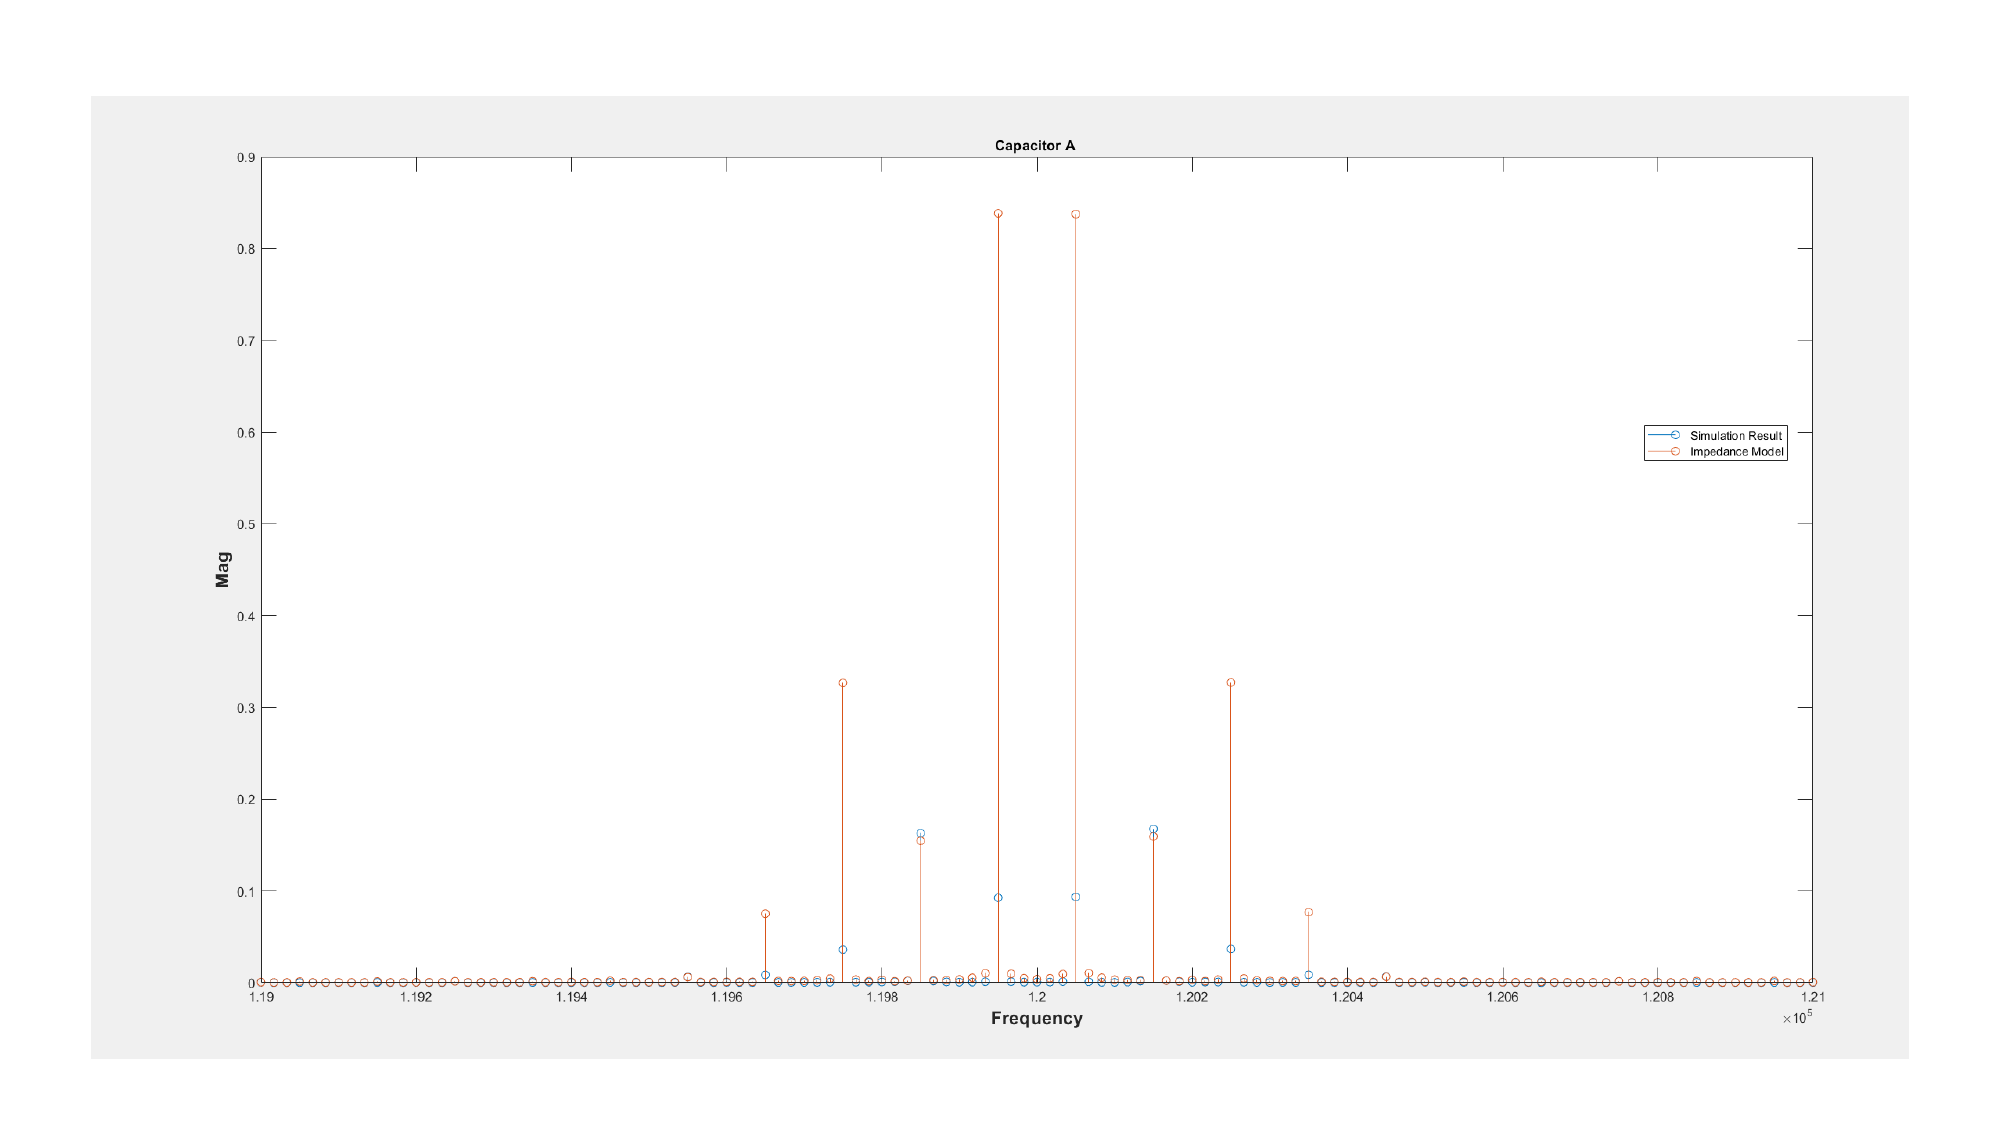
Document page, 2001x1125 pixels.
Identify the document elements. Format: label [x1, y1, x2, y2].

picture [91, 96, 1909, 1059]
